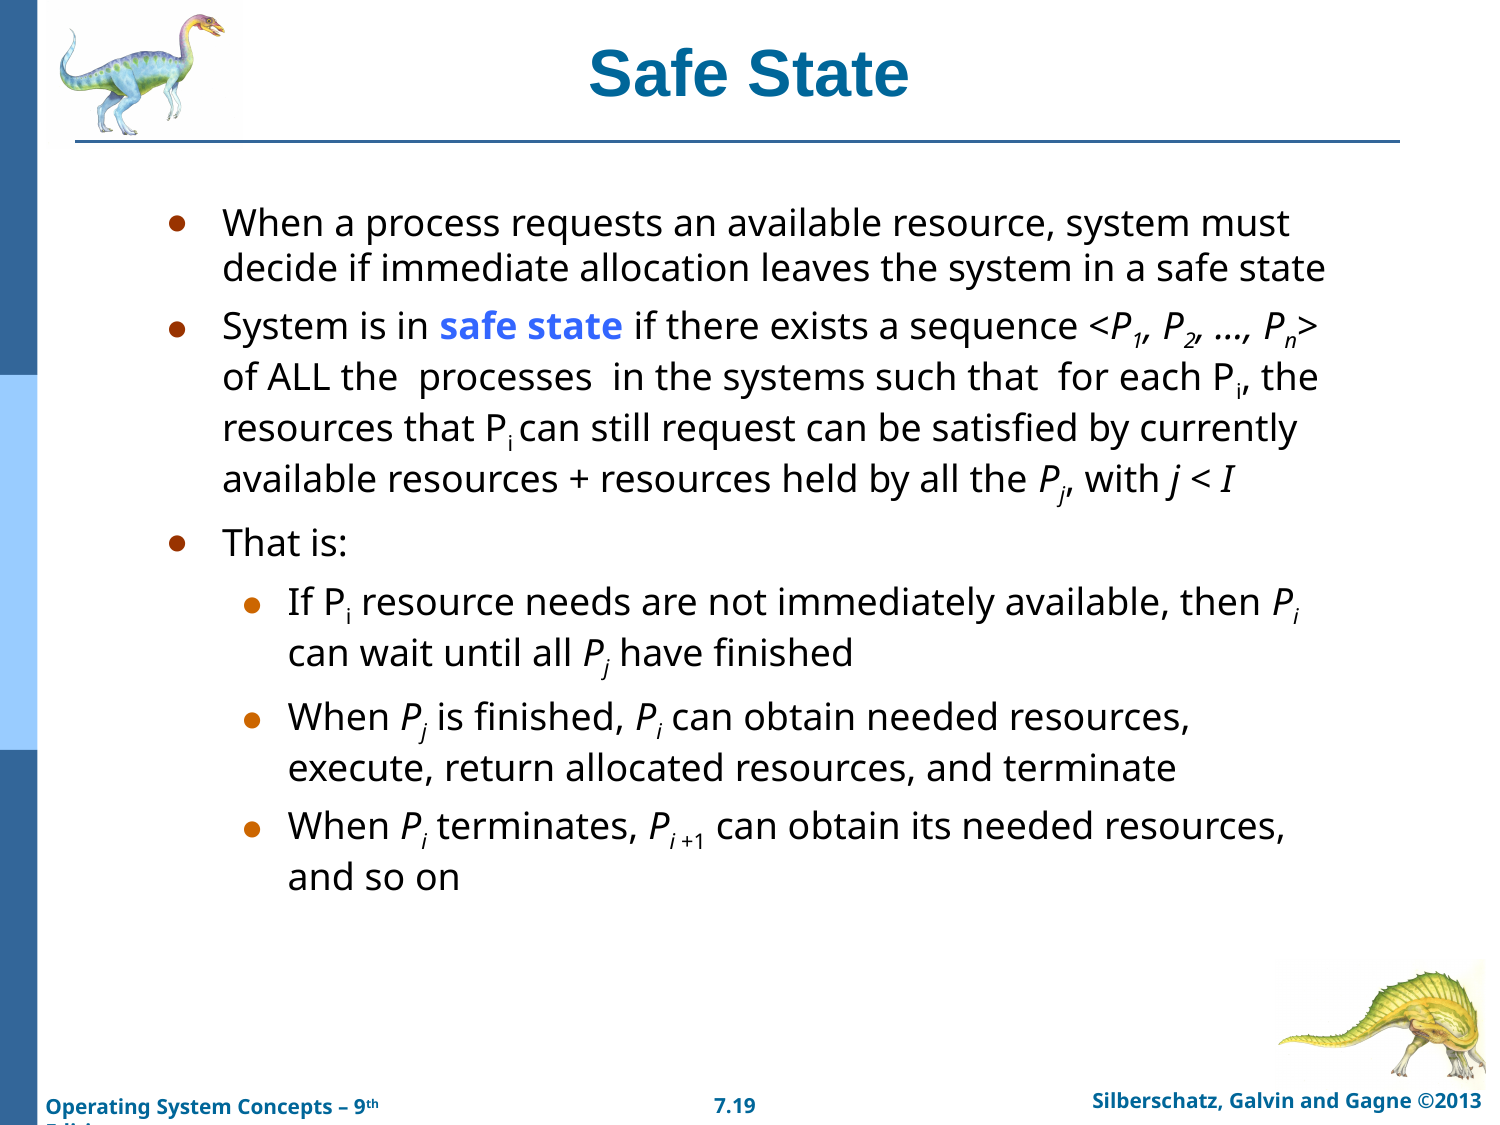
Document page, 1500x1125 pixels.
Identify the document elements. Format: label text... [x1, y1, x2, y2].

picture [46, 0, 243, 149]
title Safe State [75, 22, 1425, 117]
list When a process requests an available resource, system must decide if immediate allocation leaves the system in a safe state System is in safe state if there exists a sequence <P1, P2, …, Pn> of ALL the processes in the systems such that for each Pi, the resources that Pi can still request can be satisfied by currently available resources + resources held by all the Pj, with j < I That is: If Pi resource needs are not immediately available, then Pi can wait until all Pj have finished When Pj is finished, Pi can obtain needed resources, execute, return allocated resources, and terminate When Pi terminates, Pi +1 can obtain its needed resources, and so on [150, 191, 1358, 1011]
picture [1275, 959, 1486, 1090]
